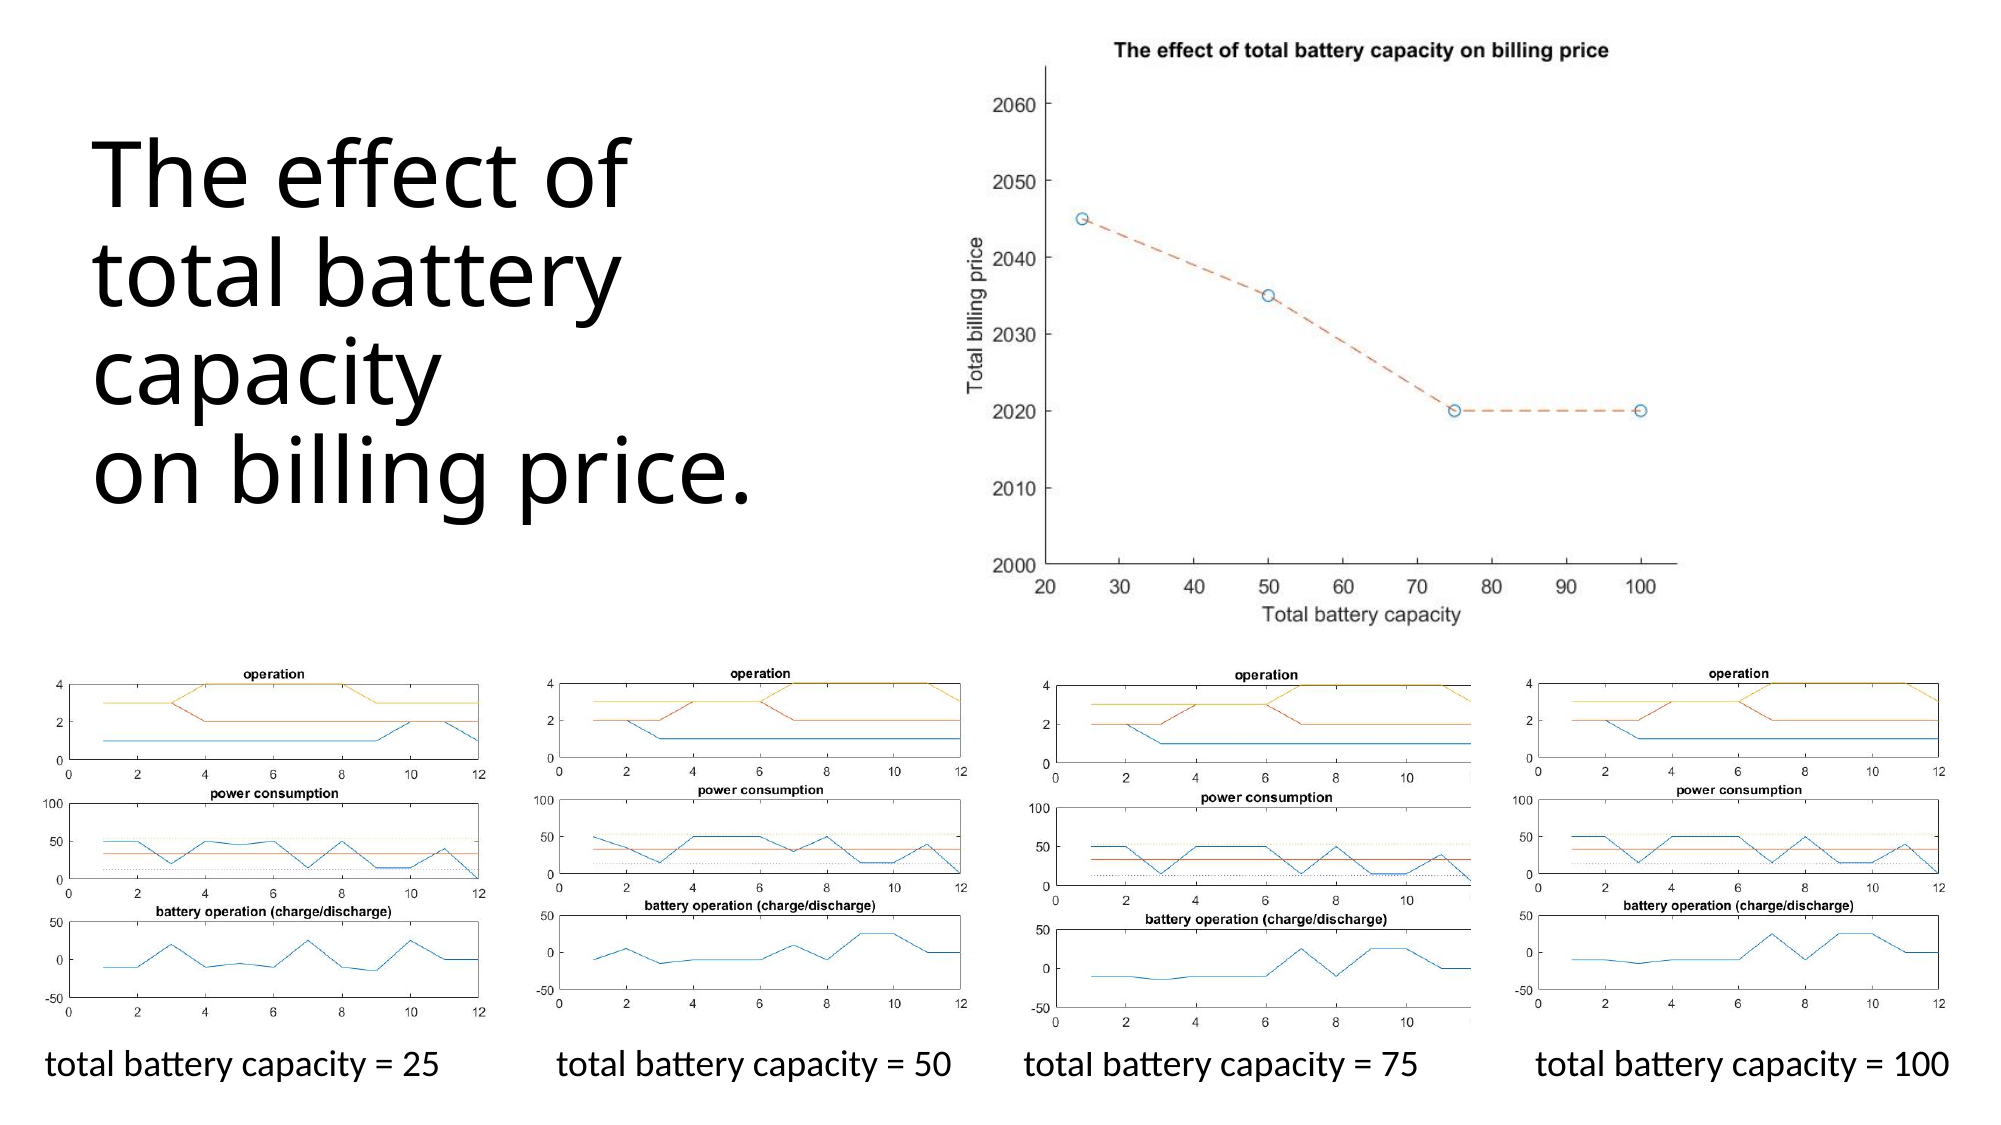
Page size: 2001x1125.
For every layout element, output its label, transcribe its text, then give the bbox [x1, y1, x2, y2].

text_box total battery capacity = 100 [1520, 1032, 1987, 1092]
text_box total battery capacity = 50 [541, 1032, 979, 1092]
text_box total battery capacity = 75 [1008, 1052, 1442, 1092]
text_box total battery capacity = 25 [29, 1042, 463, 1092]
picture [939, 20, 1755, 632]
picture [0, 645, 1987, 1052]
title The effect of total battery capacity on billing price. [76, 80, 827, 572]
